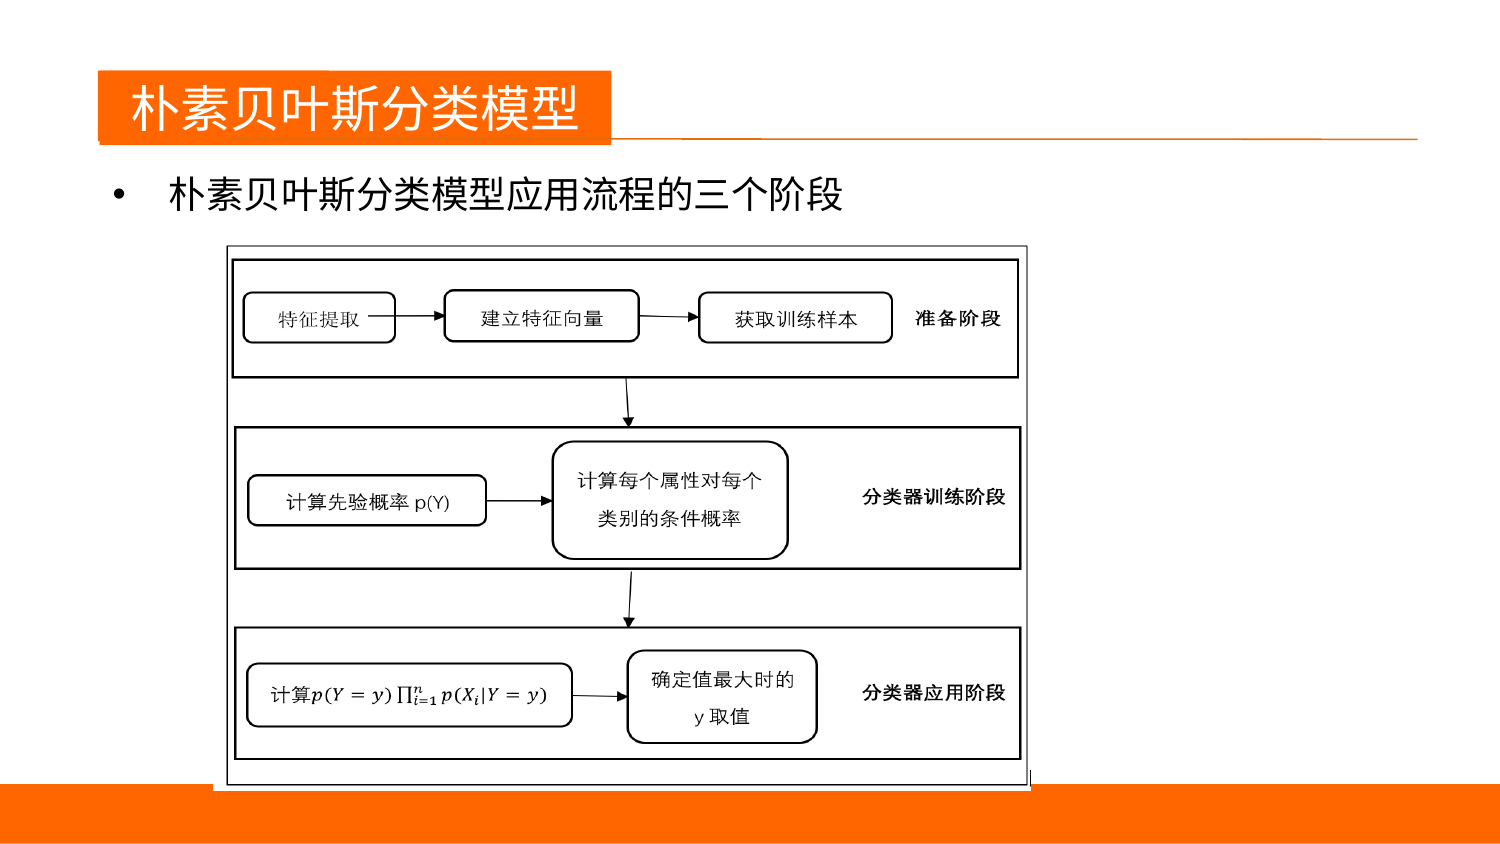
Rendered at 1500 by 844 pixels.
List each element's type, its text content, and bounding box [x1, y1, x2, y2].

text_box [0, 782, 1500, 844]
picture [213, 235, 1031, 792]
text_box 朴素贝叶斯分类模型 [99, 70, 612, 146]
text_box 朴素贝叶斯分类模型应用流程的三个阶段 [97, 164, 1418, 224]
text_box [96, 68, 331, 143]
